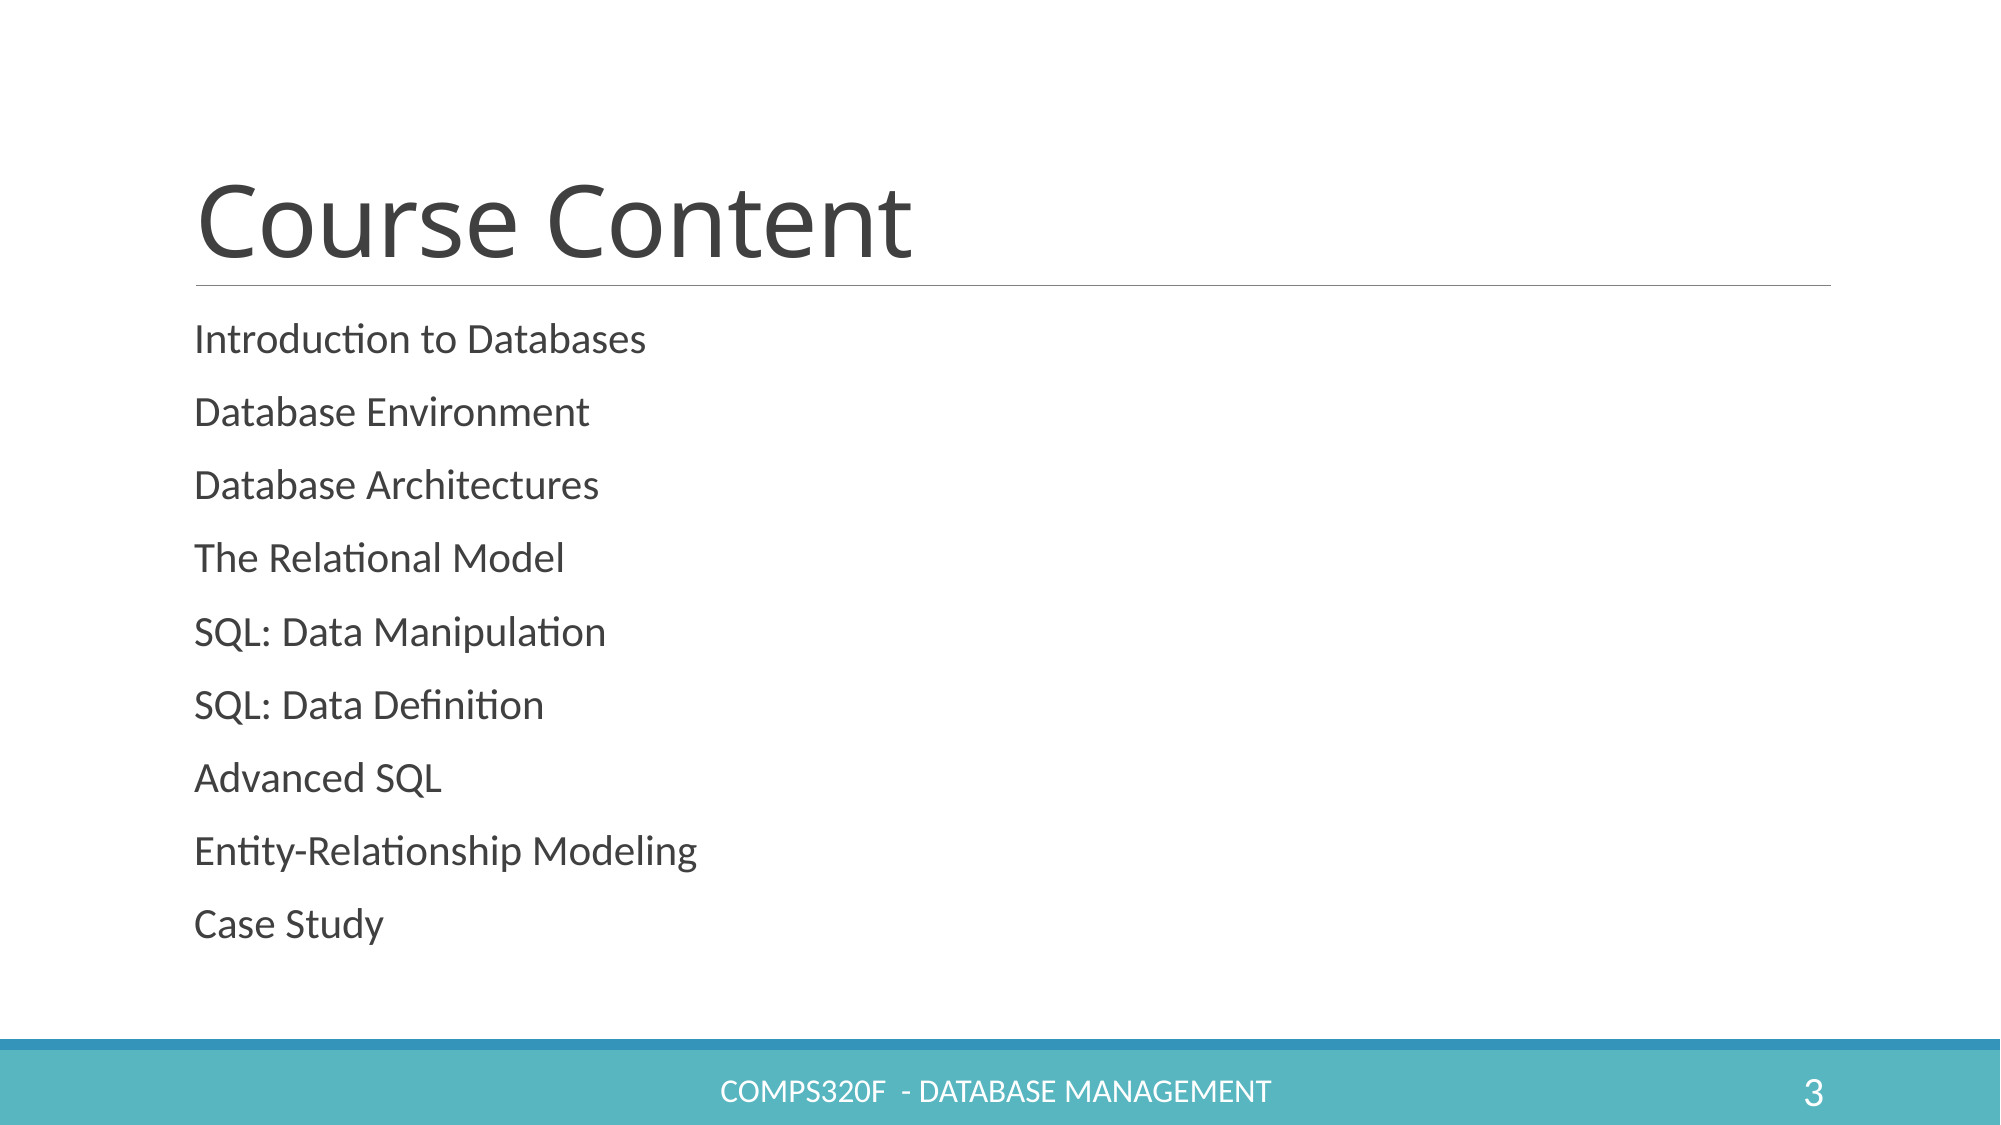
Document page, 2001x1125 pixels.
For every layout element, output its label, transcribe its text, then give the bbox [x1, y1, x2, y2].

list Introduction to Databases Database Environment Database Architectures The Relational Model SQL: Data Manipulation SQL: Data Definition Advanced SQL Entity-Relationship Modeling Case Study [180, 302, 1830, 963]
slide_number 3 [1624, 1059, 1840, 1120]
footer COMPS320F - Database Management [604, 1059, 1396, 1120]
title Course Content [180, 47, 1830, 285]
